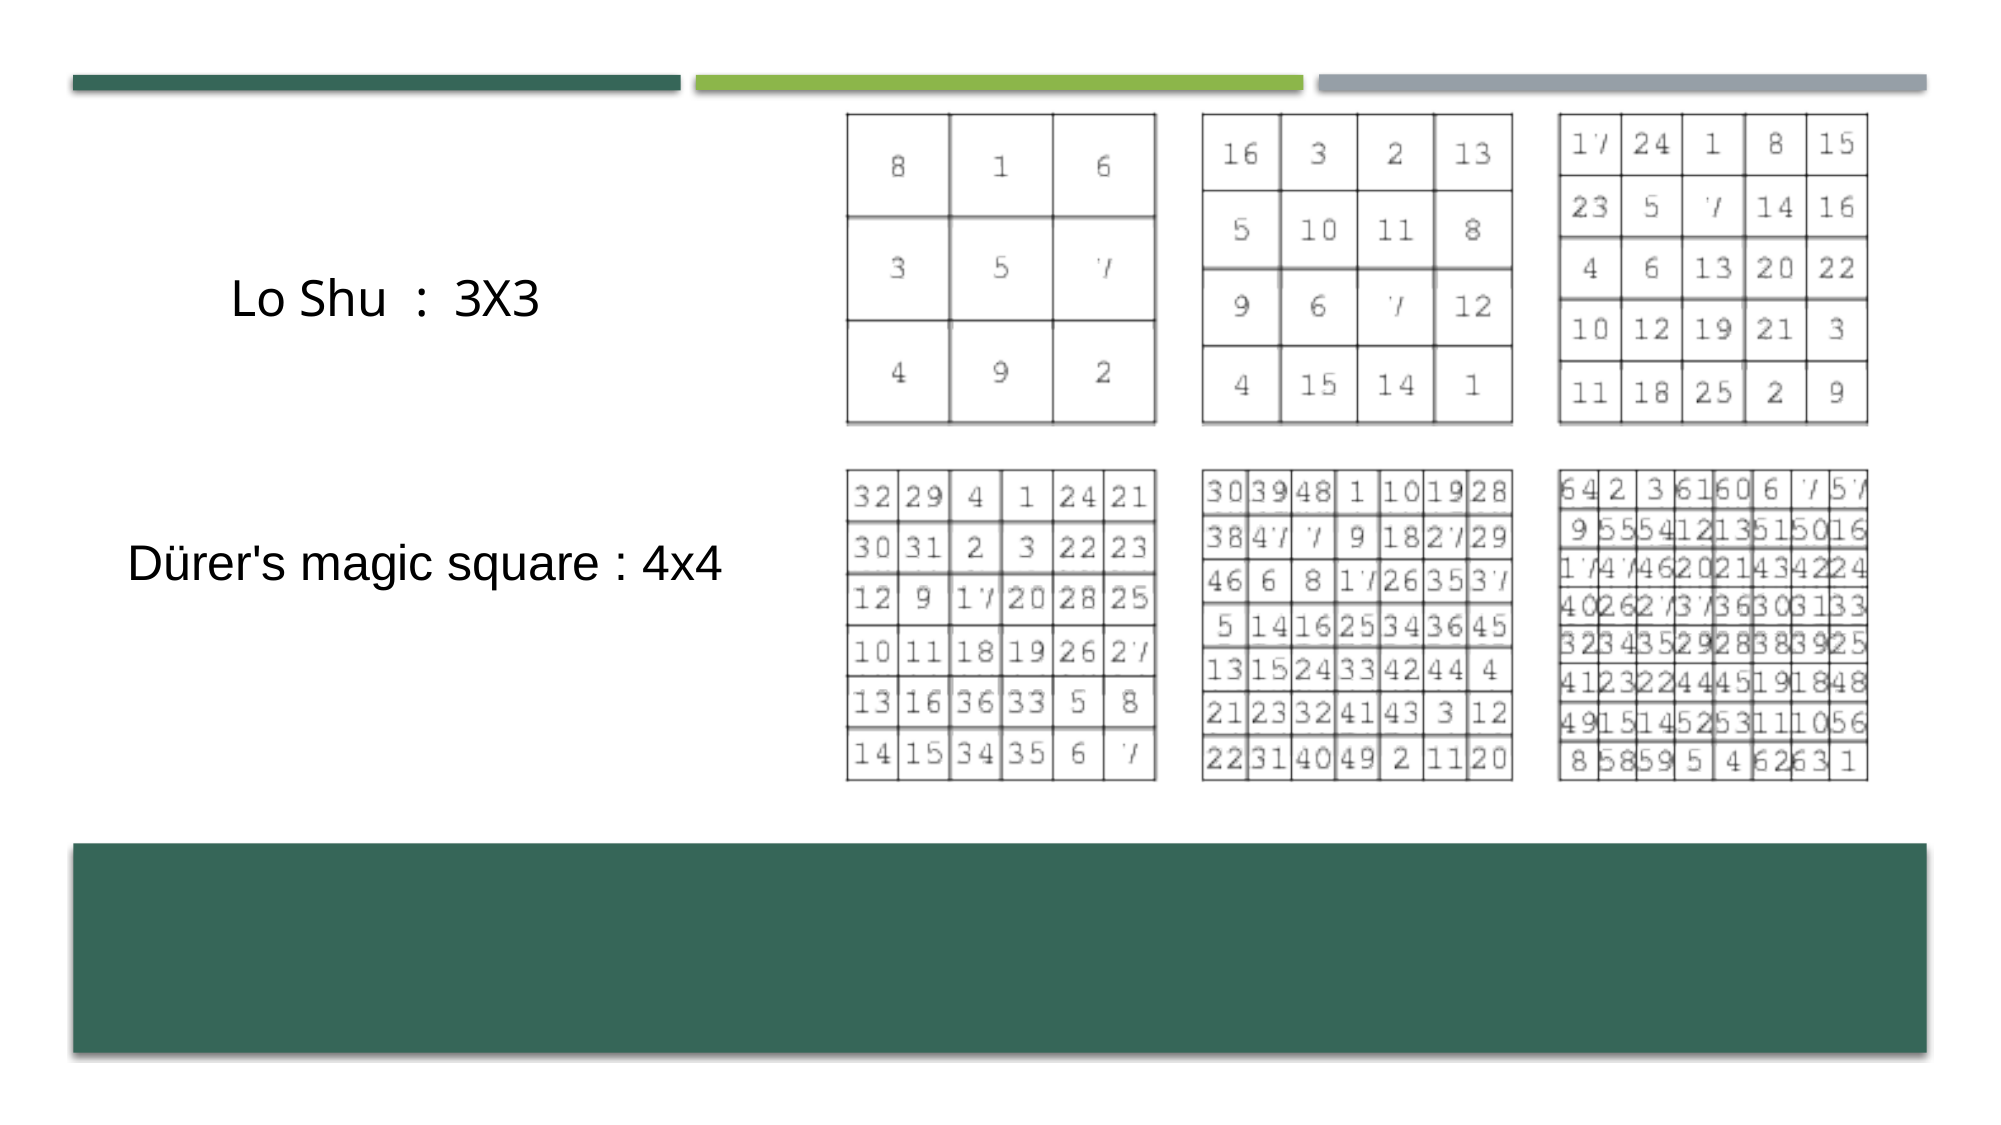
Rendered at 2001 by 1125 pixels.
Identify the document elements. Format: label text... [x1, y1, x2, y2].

text_box Lo Shu : 3X3 [215, 259, 622, 335]
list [814, 86, 1906, 805]
text_box Dürer's magic square : 4x4 [98, 523, 739, 599]
